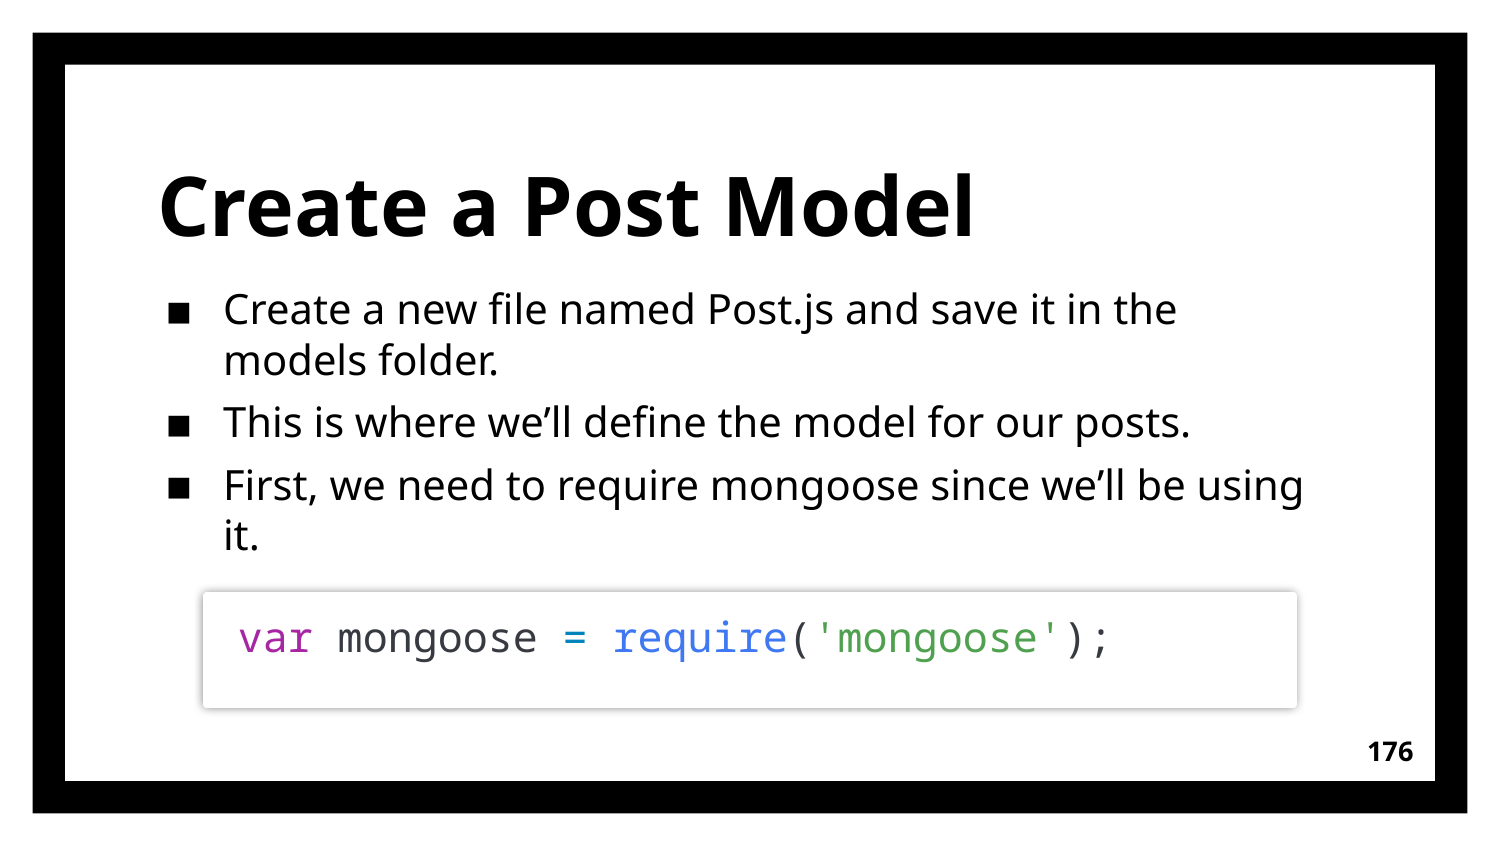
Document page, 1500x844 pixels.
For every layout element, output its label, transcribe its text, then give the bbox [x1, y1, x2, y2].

title Create a Post Model [142, 139, 1339, 268]
text_box var mongoose = require('mongoose'); [206, 595, 1294, 705]
list Create a new file named Post.js and save it in the models folder. This is where we’ll define the model for our posts. First, we need to require mongoose since we’ll be using it. [133, 268, 1348, 766]
slide_number 176 [1338, 720, 1429, 786]
